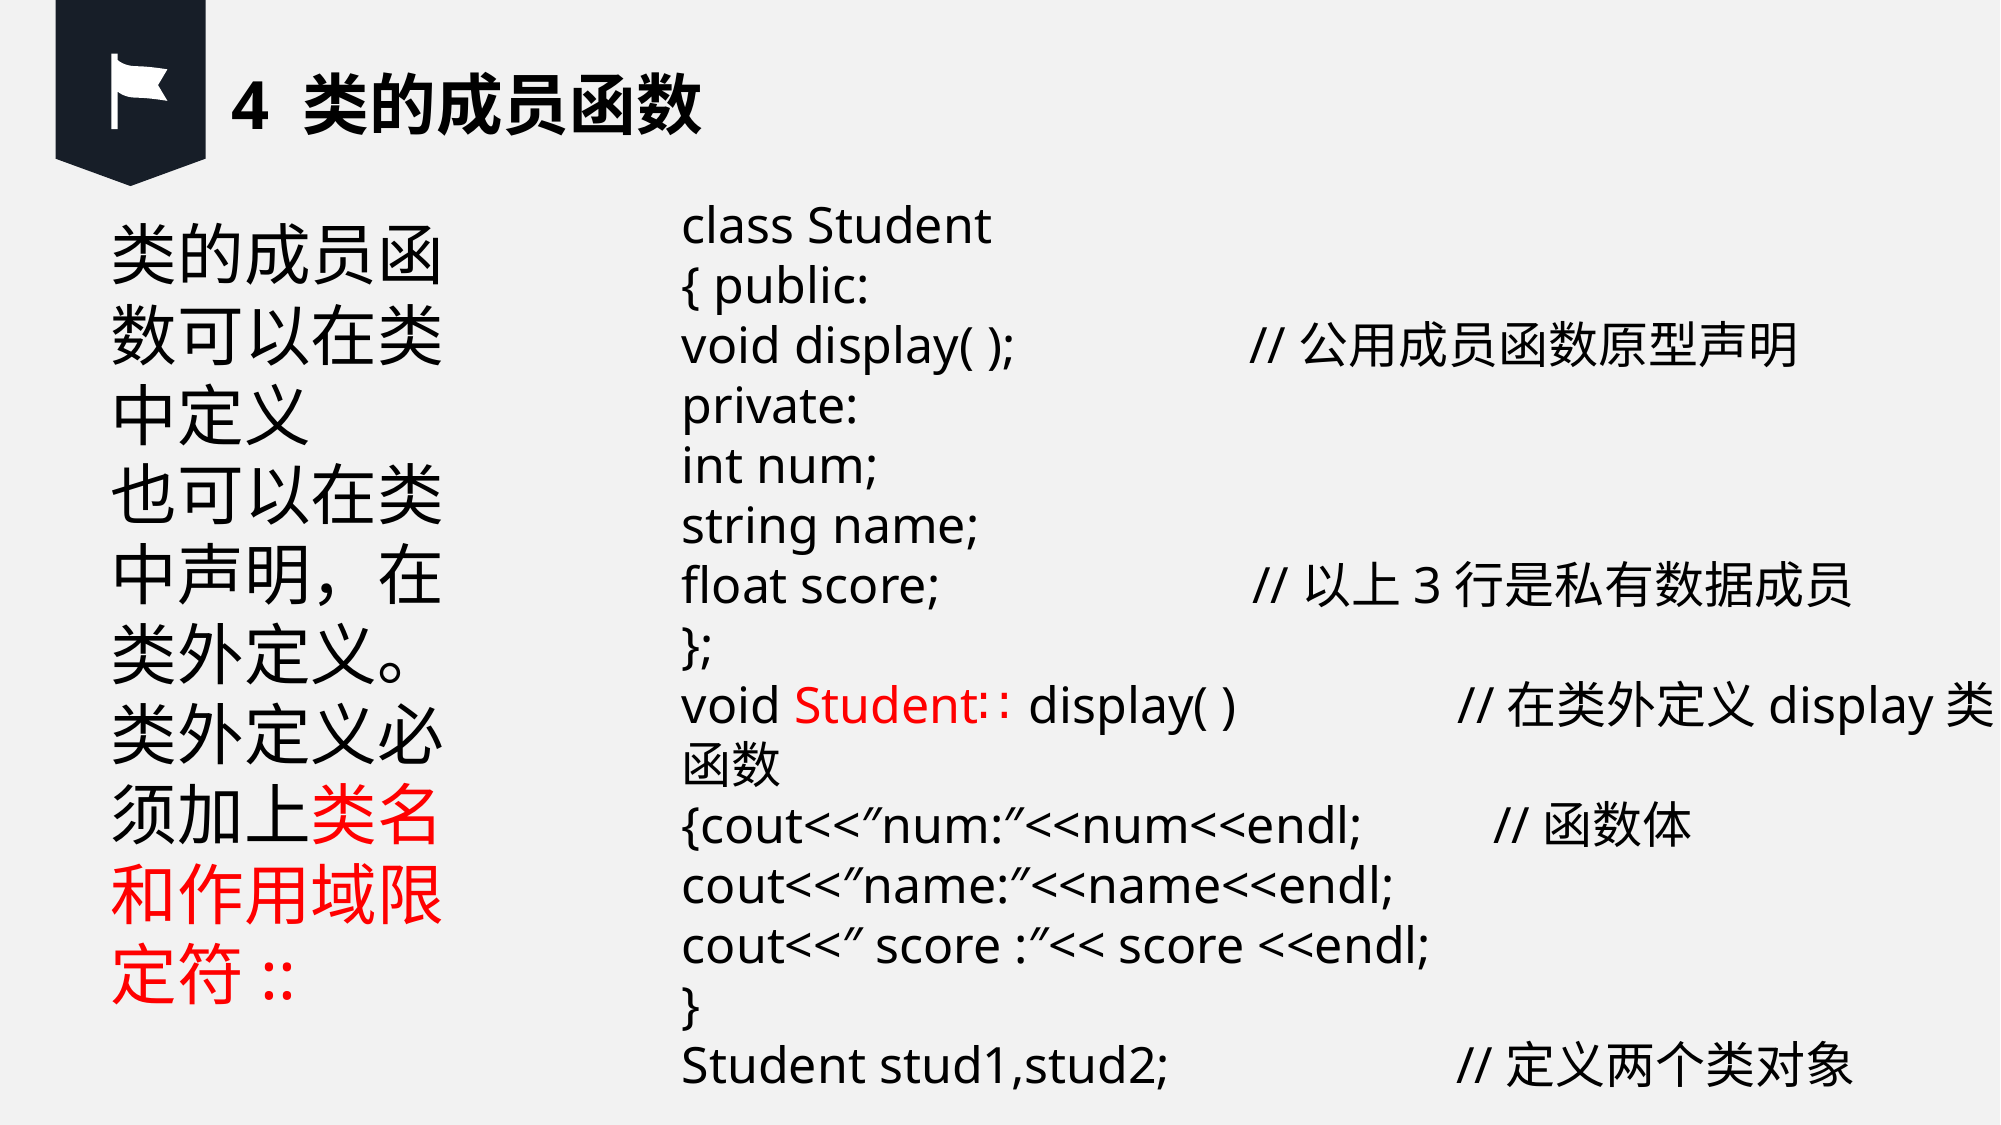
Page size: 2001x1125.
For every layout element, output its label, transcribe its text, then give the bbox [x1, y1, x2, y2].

text_box 4 类的成员函数 [216, 56, 718, 151]
text_box [54, 0, 207, 188]
text_box [111, 53, 168, 130]
text_box class Student { public: void display( ); //公用成员函数原型声明 private: int num; string name; float score; //以上3行是私有数据成员 }; void Student∷display( ) //在类外定义display类函数 {cout<<″num:″<<num<<endl; //函数体 cout<<″name:″<<name<<endl; cout<<″ score :″<< score <<endl; } Student stud1,stud2; //定义两个类对象 [667, 185, 2000, 1101]
text_box 类的成员函数可以在类中定义 也可以在类中声明，在类外定义。类外定义必须加上类名和作用域限定符:: [95, 205, 473, 1021]
